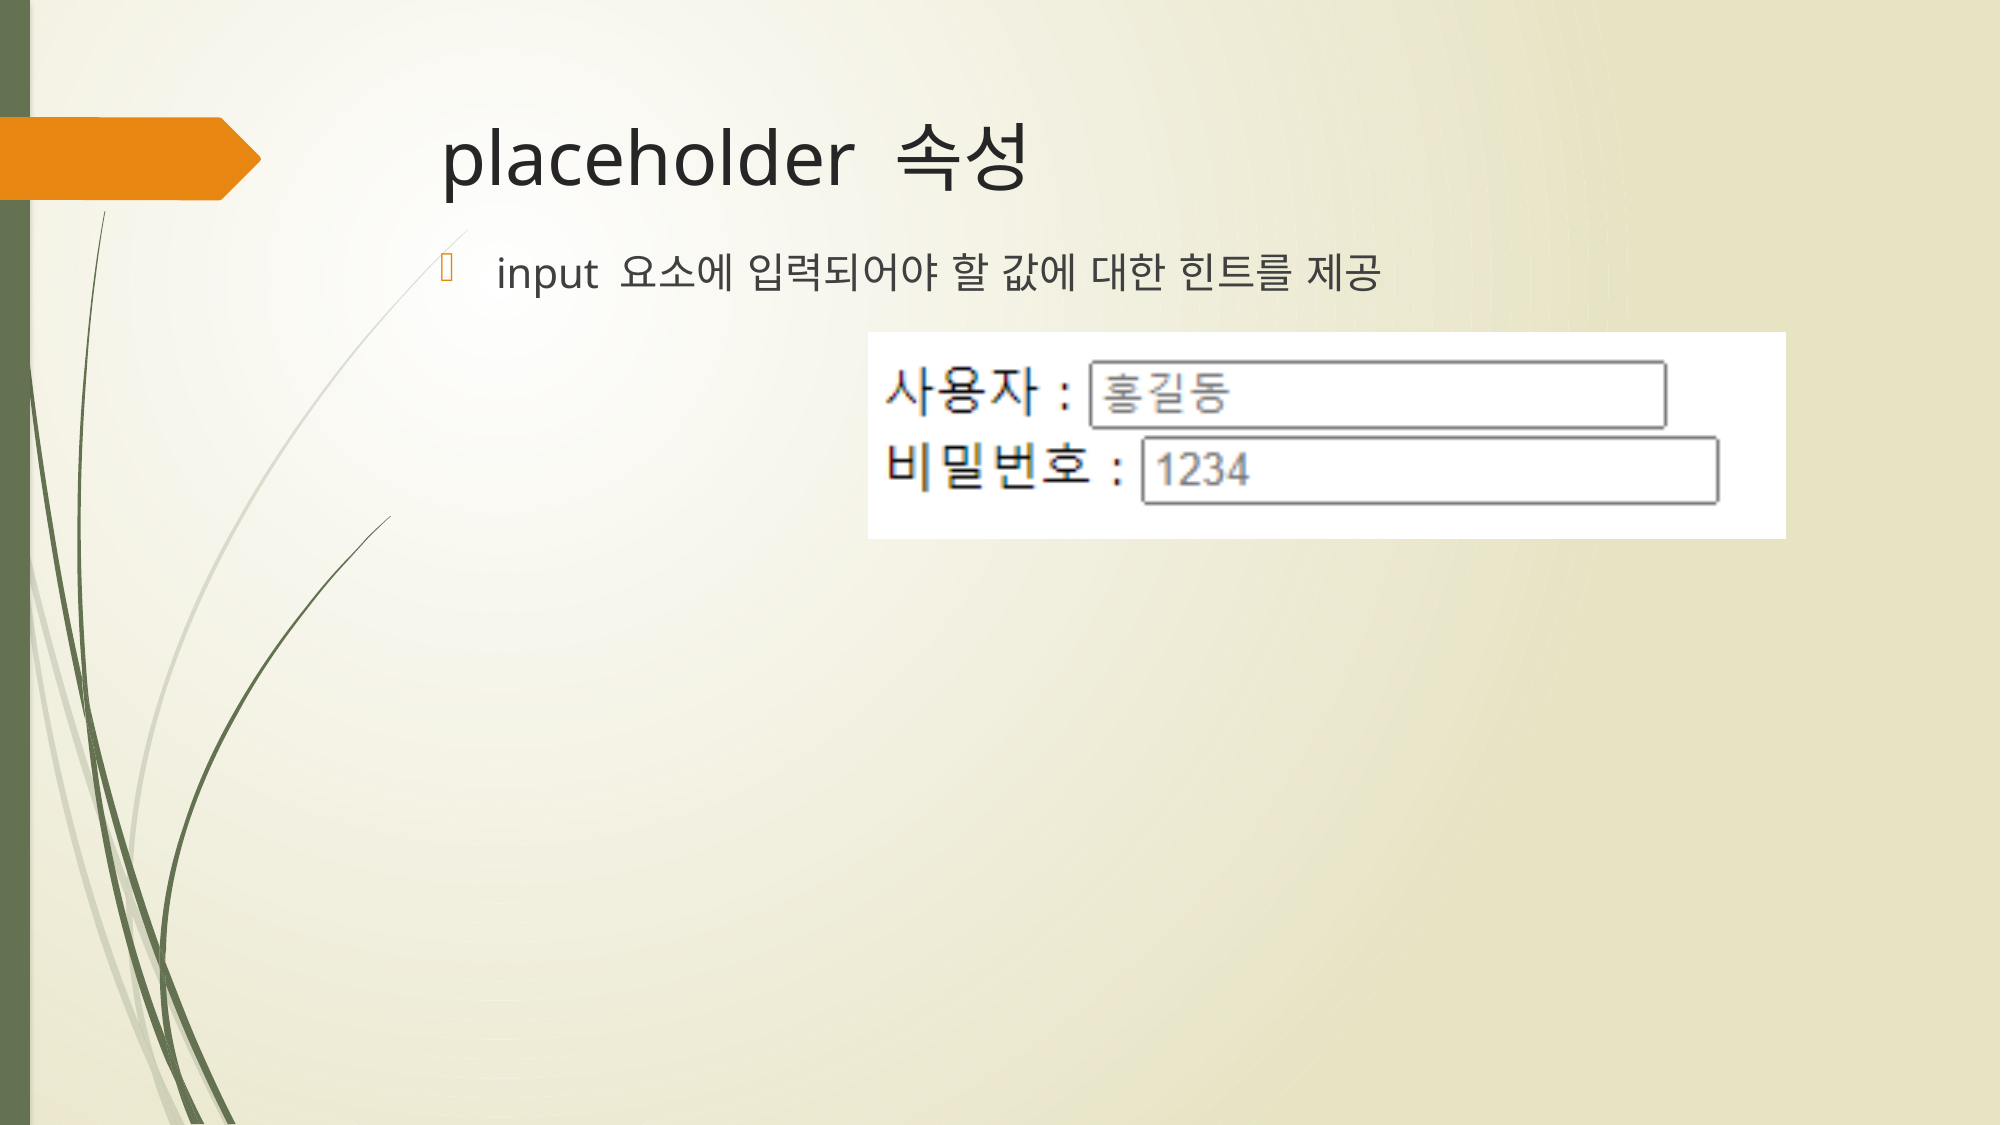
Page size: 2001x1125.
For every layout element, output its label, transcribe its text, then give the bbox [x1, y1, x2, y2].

title placeholder 속성 [425, 102, 1888, 239]
picture [868, 332, 1787, 539]
list input 요소에 입력되어야 할 값에 대한 힌트를 제공 [424, 239, 1888, 970]
